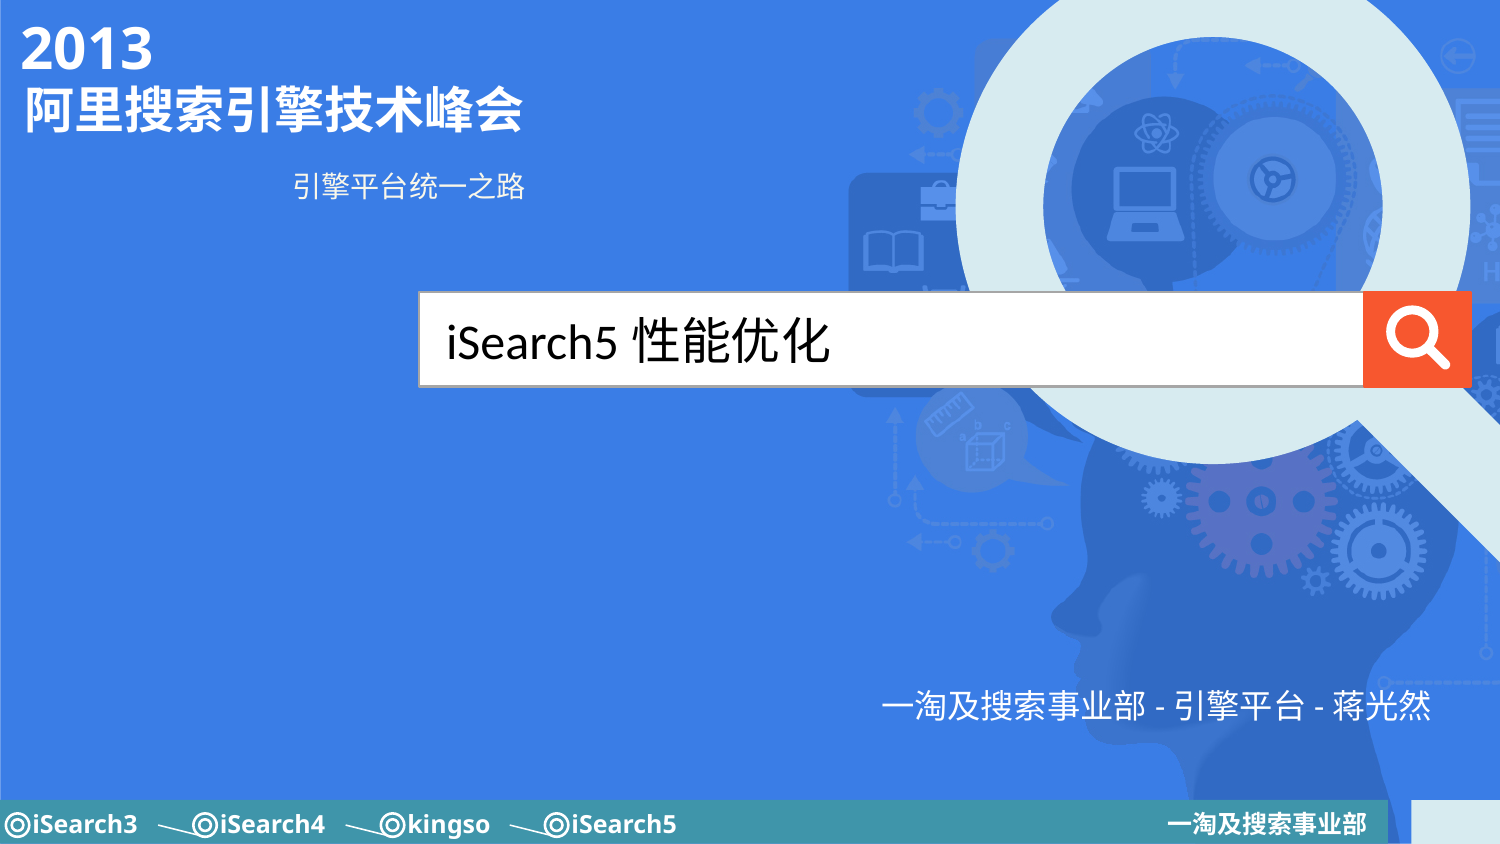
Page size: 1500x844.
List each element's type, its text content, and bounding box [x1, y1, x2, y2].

text_box 一淘及搜索事业部-引擎平台-蒋光然 [761, 669, 1447, 733]
picture [1368, 0, 1500, 424]
picture [0, 0, 1500, 844]
picture [1044, 37, 1382, 291]
title iSearch5性能优化 [431, 291, 1365, 387]
